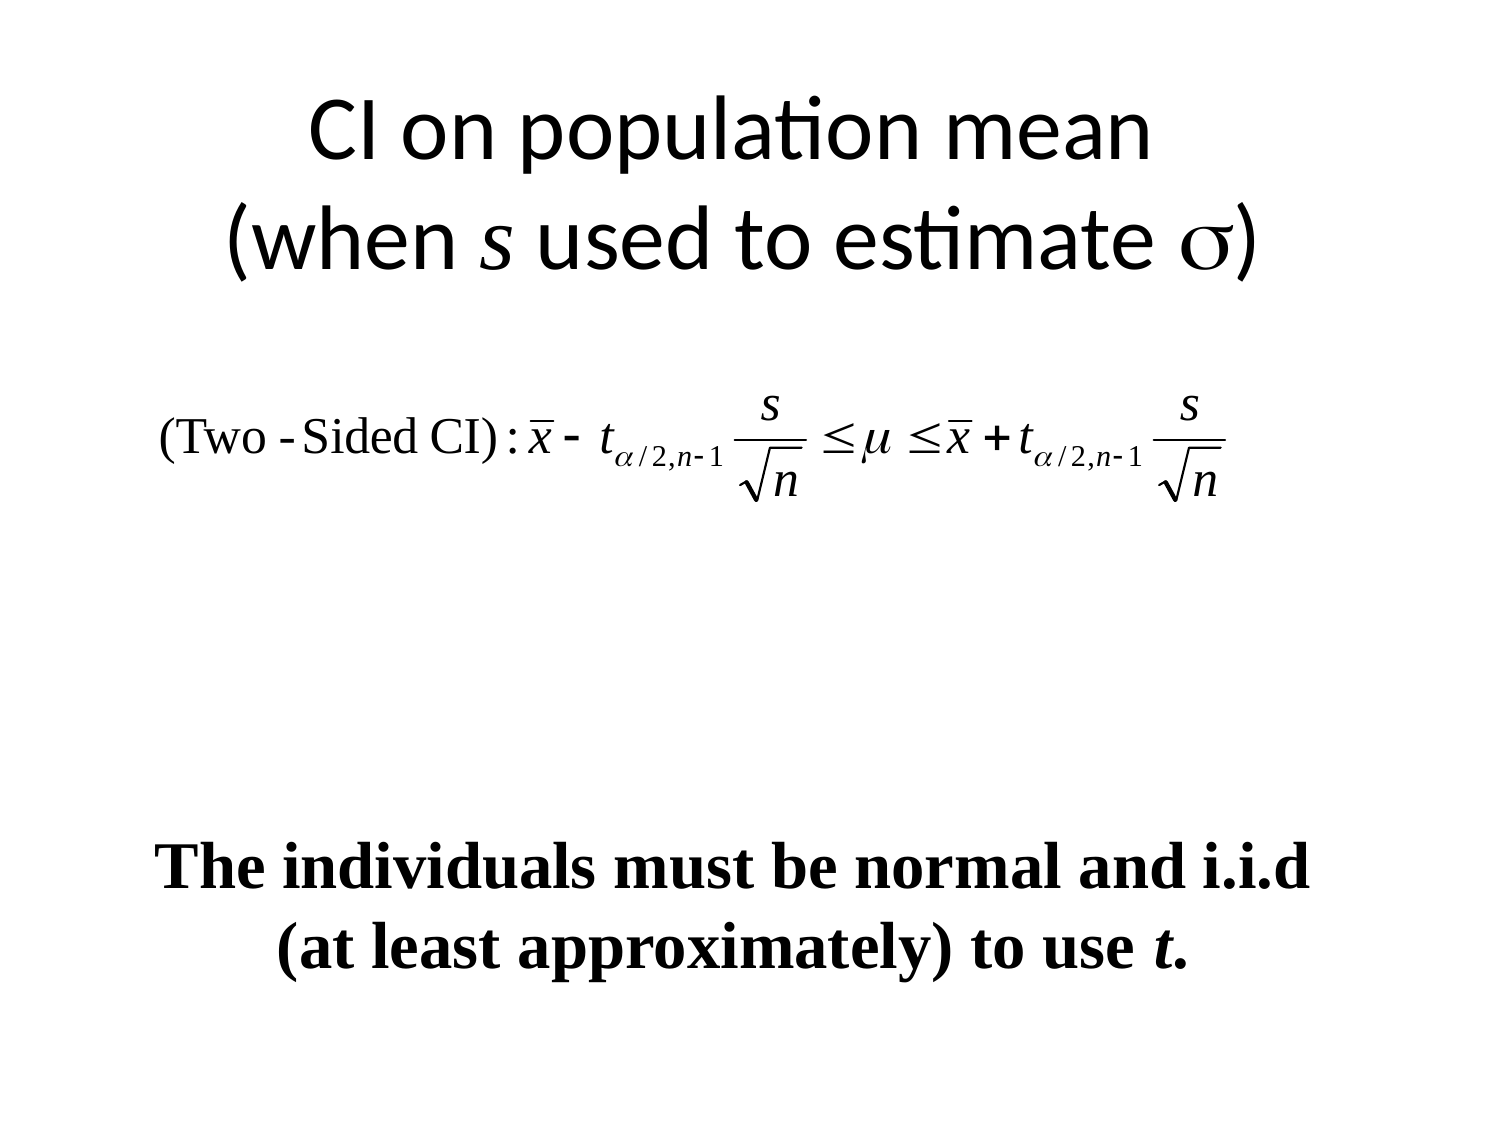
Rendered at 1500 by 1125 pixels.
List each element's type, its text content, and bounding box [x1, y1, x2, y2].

title CI on population mean (when s used to estimate ) [73, 84, 1411, 272]
text_box The individuals must be normal and i.i.d (at least approximately) to use t. [109, 814, 1357, 990]
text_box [138, 371, 1237, 514]
